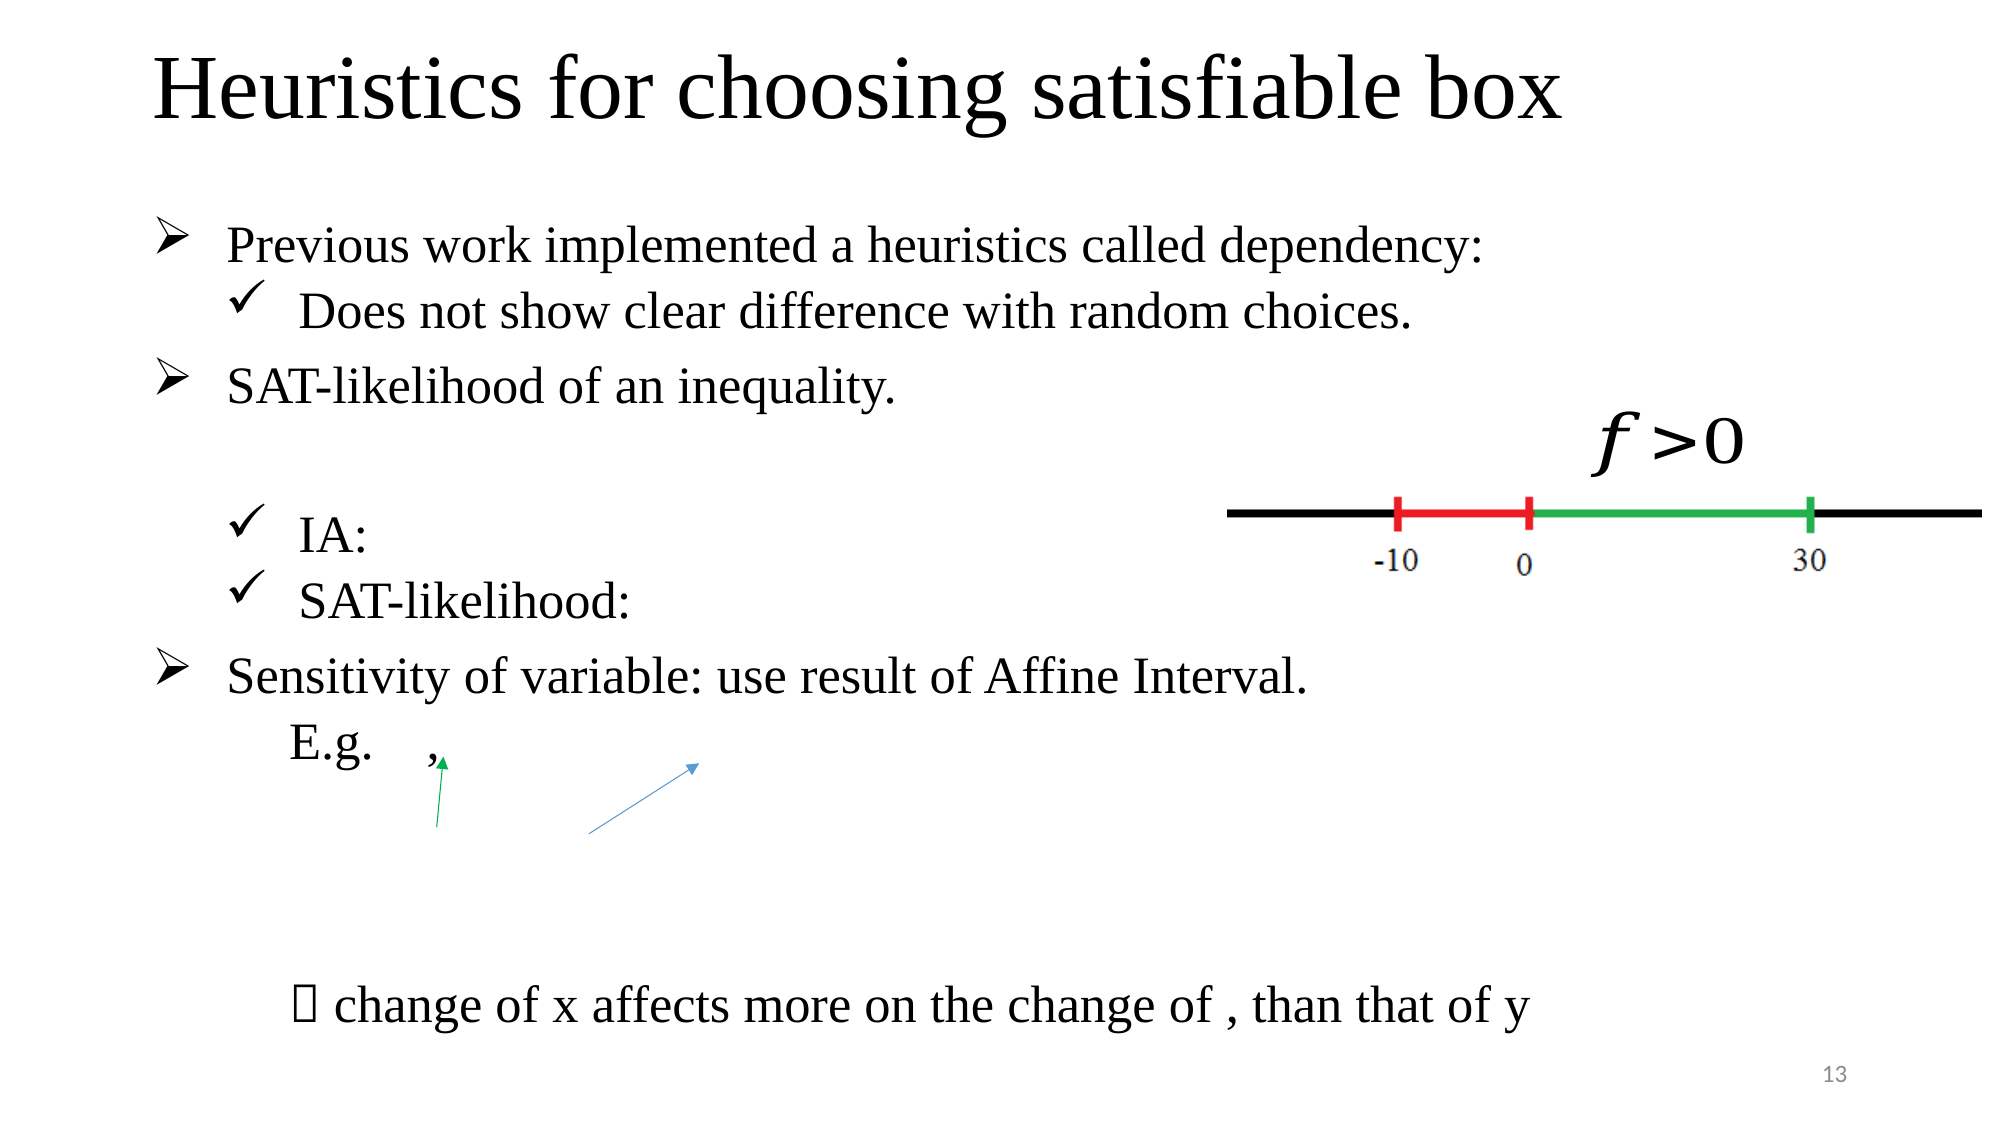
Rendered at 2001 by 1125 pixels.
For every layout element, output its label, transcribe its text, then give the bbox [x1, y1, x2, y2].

title Heuristics for choosing satisfiable box [137, 2, 1863, 175]
picture [1227, 431, 1982, 620]
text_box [588, 763, 700, 834]
slide_number 13 [1412, 1042, 1863, 1103]
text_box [436, 756, 444, 828]
